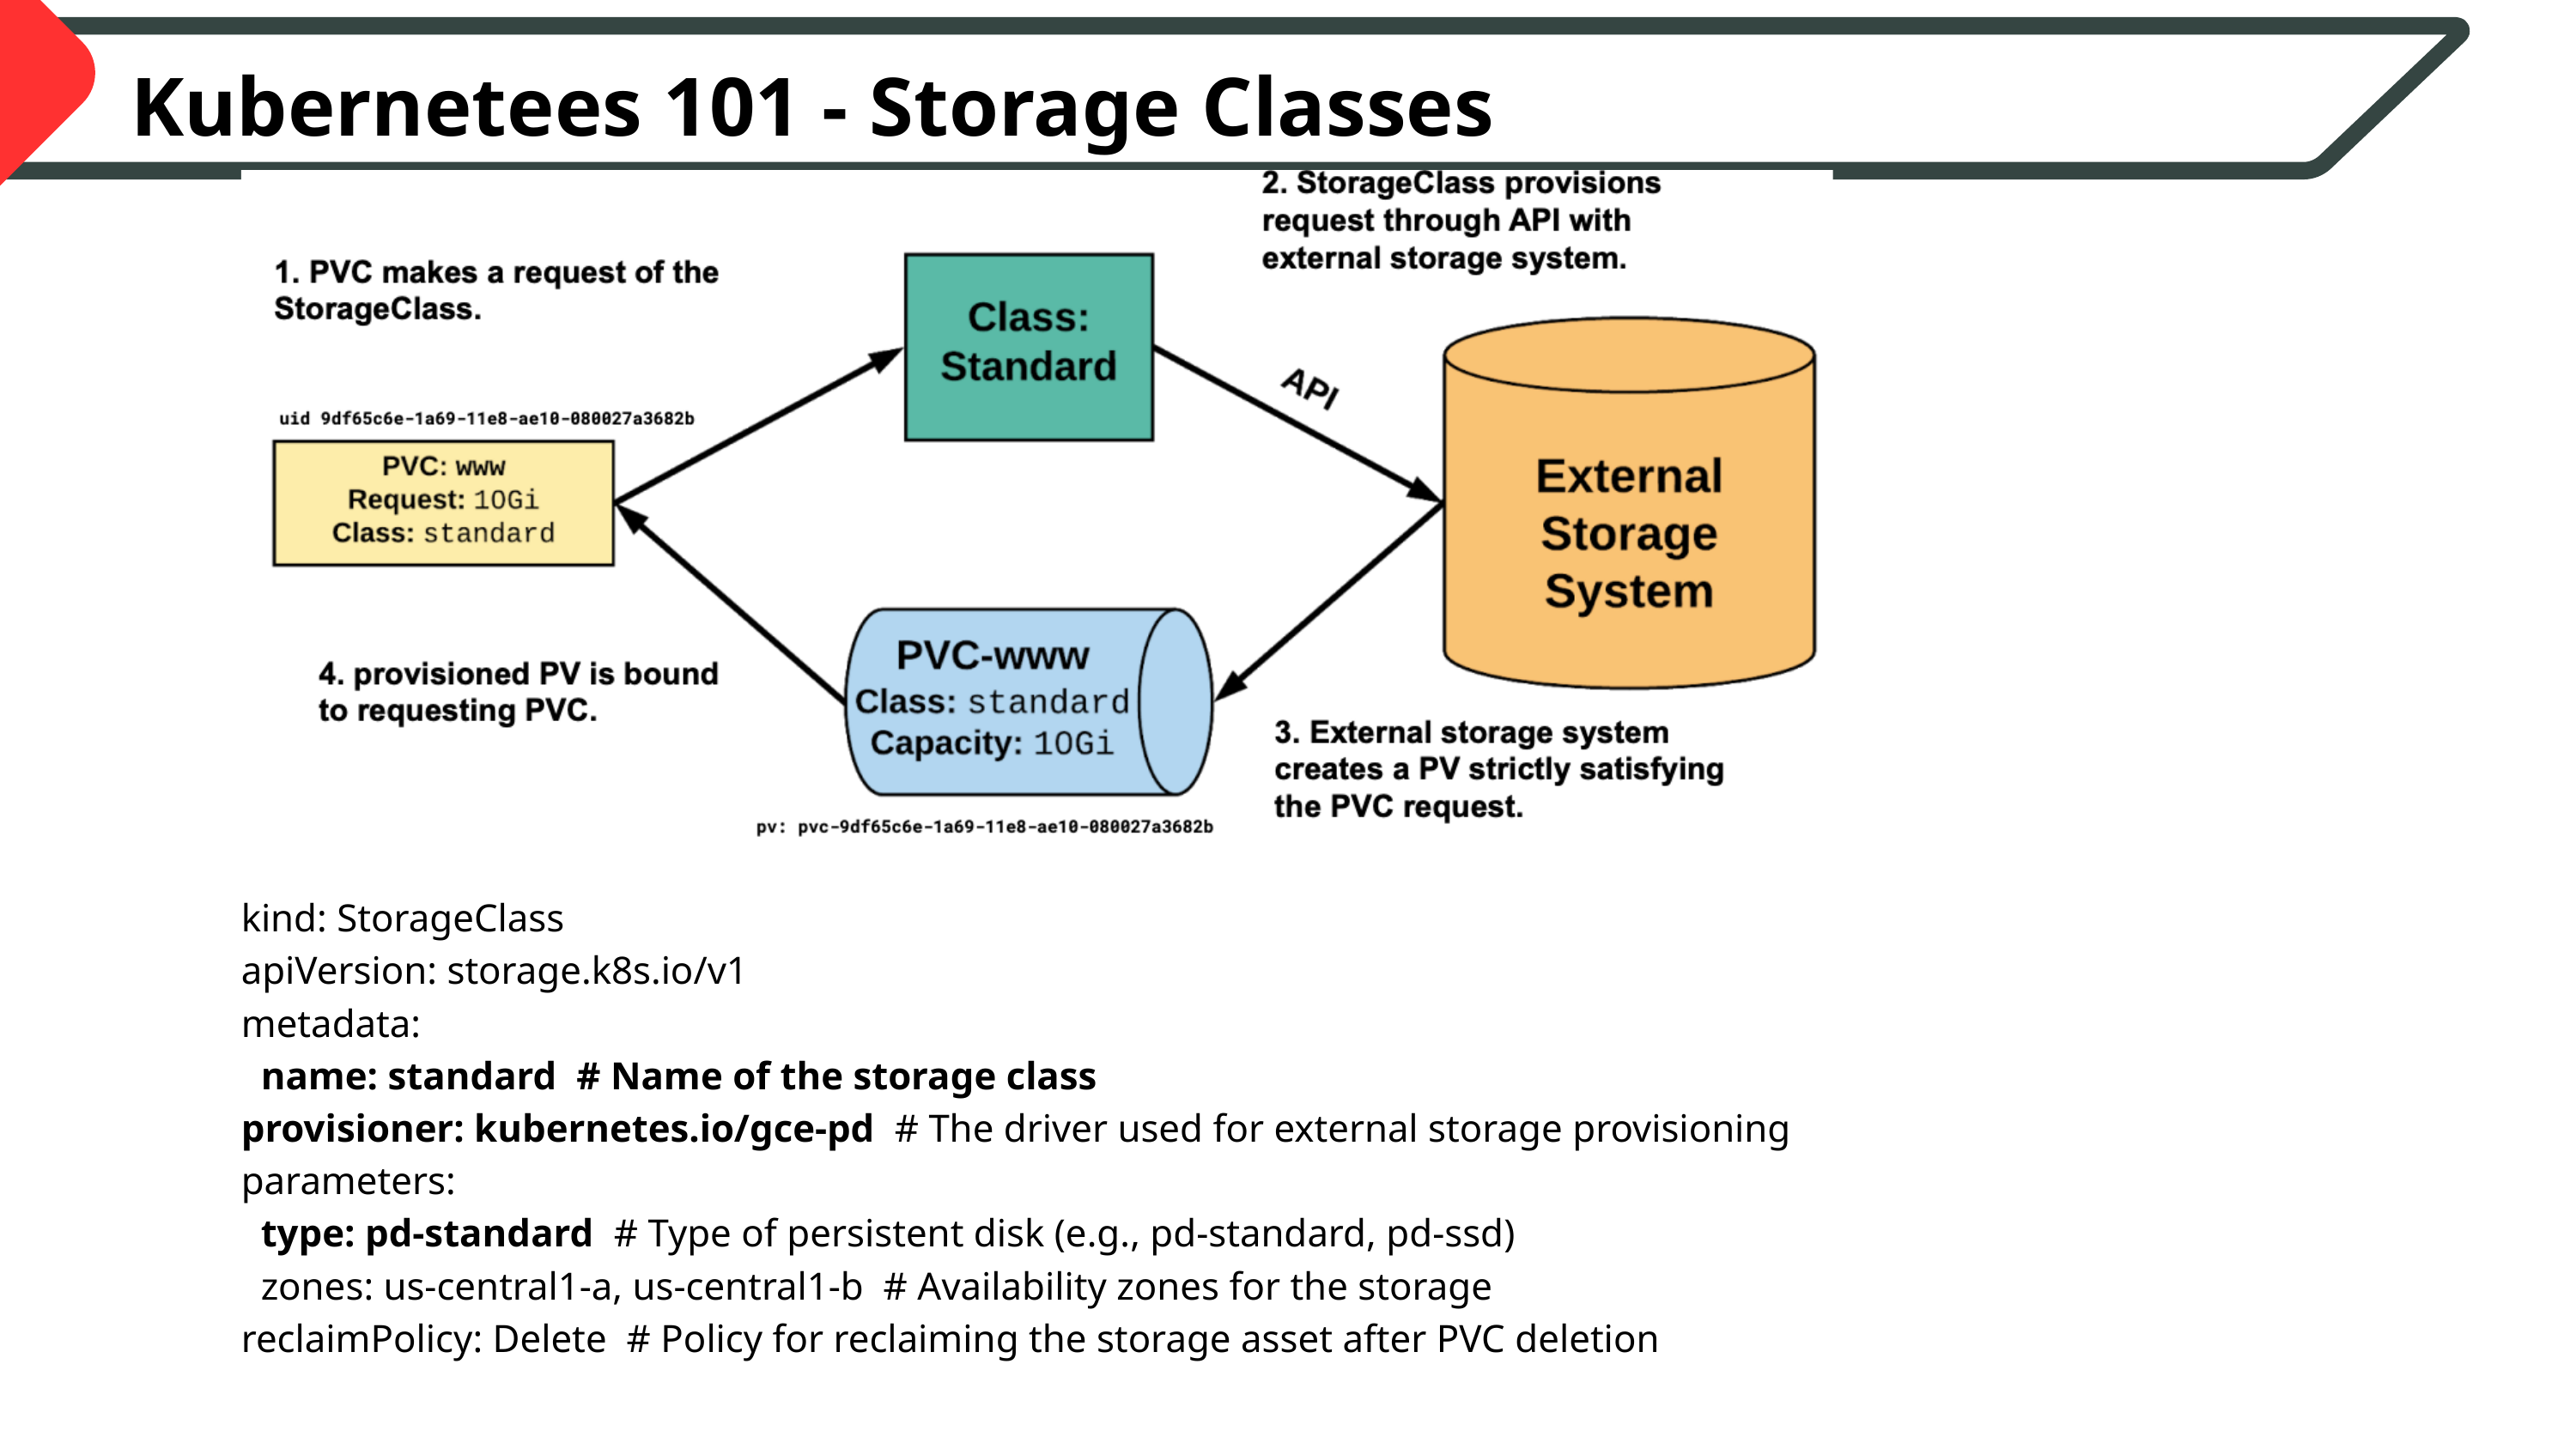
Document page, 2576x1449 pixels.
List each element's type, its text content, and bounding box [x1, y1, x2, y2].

text_box [240, 180, 1833, 858]
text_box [117, 25, 2470, 172]
text_box kind: StorageClass apiVersion: storage.k8s.io/v1 metadata: name: standard # Name of the storage class provisioner: kubernetes.io/gce-pd # The driver used for external storage provisioning parameters: type: pd-standard # Type of persistent disk (e.g., pd-standard, pd-ssd) zones: us-central1-a, us-central1-b # Availability zones for the storage reclaimPolicy: Delete # Policy for reclaiming the storage asset after PVC deletion [240, 887, 2088, 1413]
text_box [0, 0, 113, 299]
